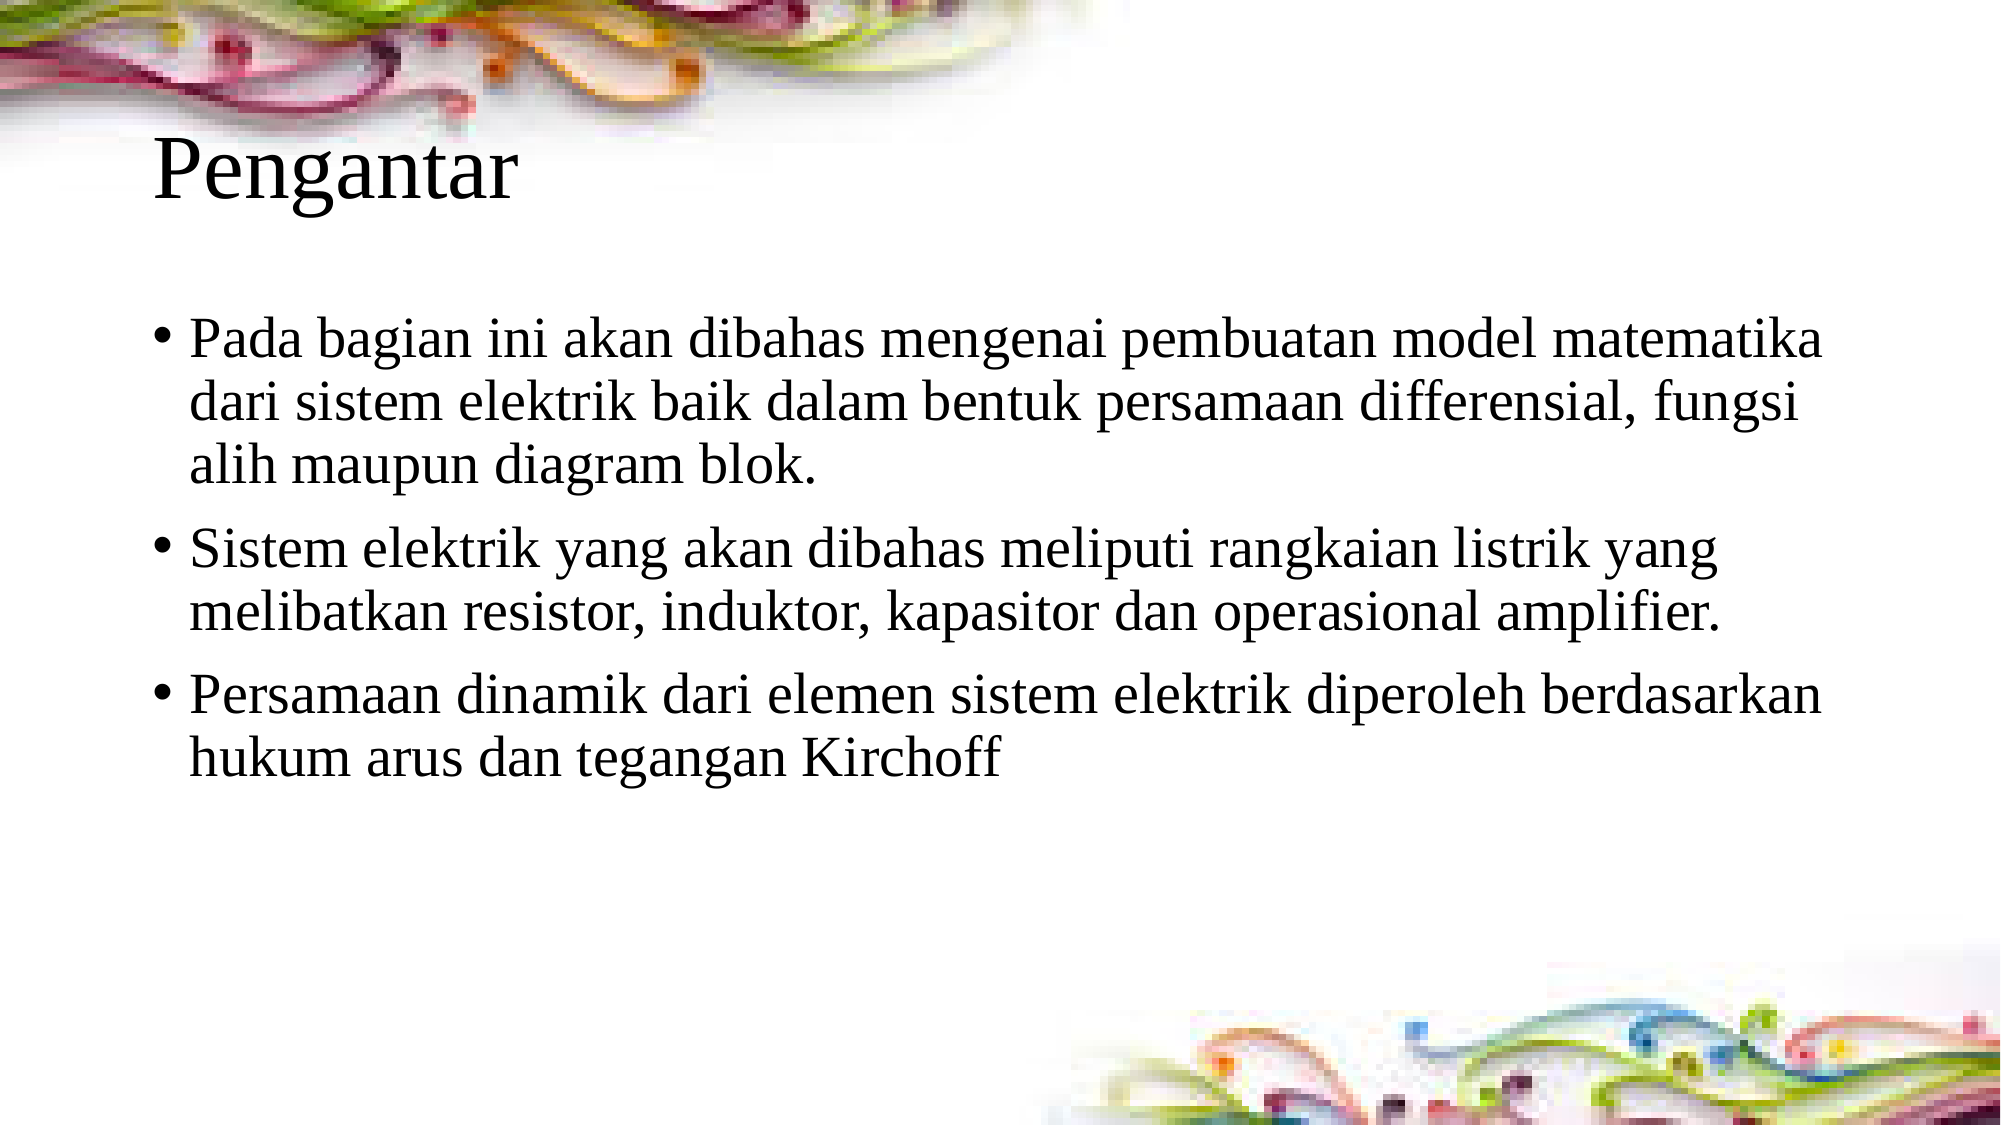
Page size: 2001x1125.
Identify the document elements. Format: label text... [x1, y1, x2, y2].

list Pada bagian ini akan dibahas mengenai pembuatan model matematika dari sistem elektrik baik dalam bentuk persamaan differensial, fungsi alih maupun diagram blok. Sistem elektrik yang akan dibahas meliputi rangkaian listrik yang melibatkan resistor, induktor, kapasitor dan operasional amplifier. Persamaan dinamik dari elemen sistem elektrik diperoleh berdasarkan hukum arus dan tegangan Kirchoff [137, 299, 1863, 1014]
picture [0, 0, 2001, 1125]
title Pengantar [137, 59, 1863, 278]
